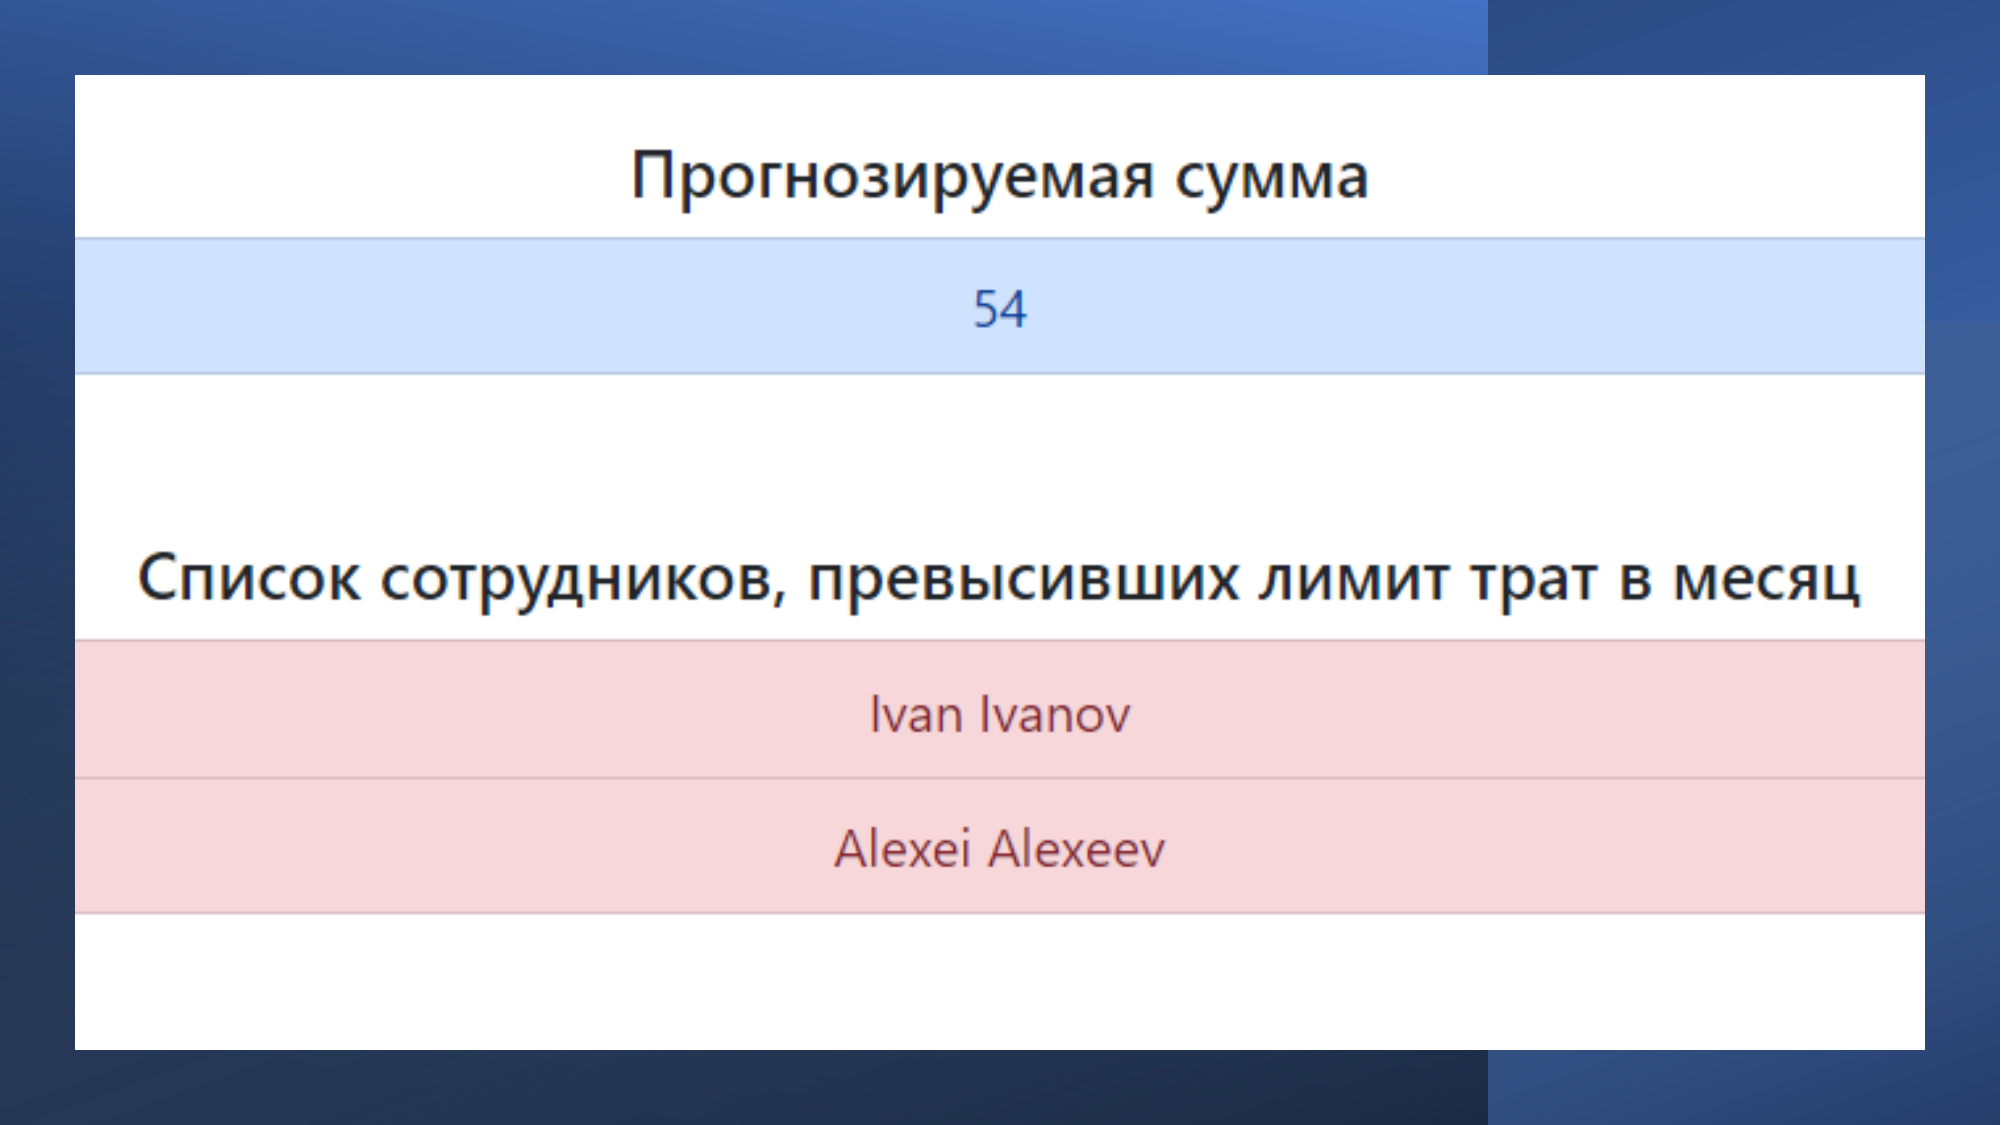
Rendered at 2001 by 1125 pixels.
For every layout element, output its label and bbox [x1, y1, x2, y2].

text_box [1489, 0, 2000, 321]
text_box [0, 0, 1489, 321]
list [74, 74, 1925, 1050]
text_box [0, 321, 2000, 1125]
